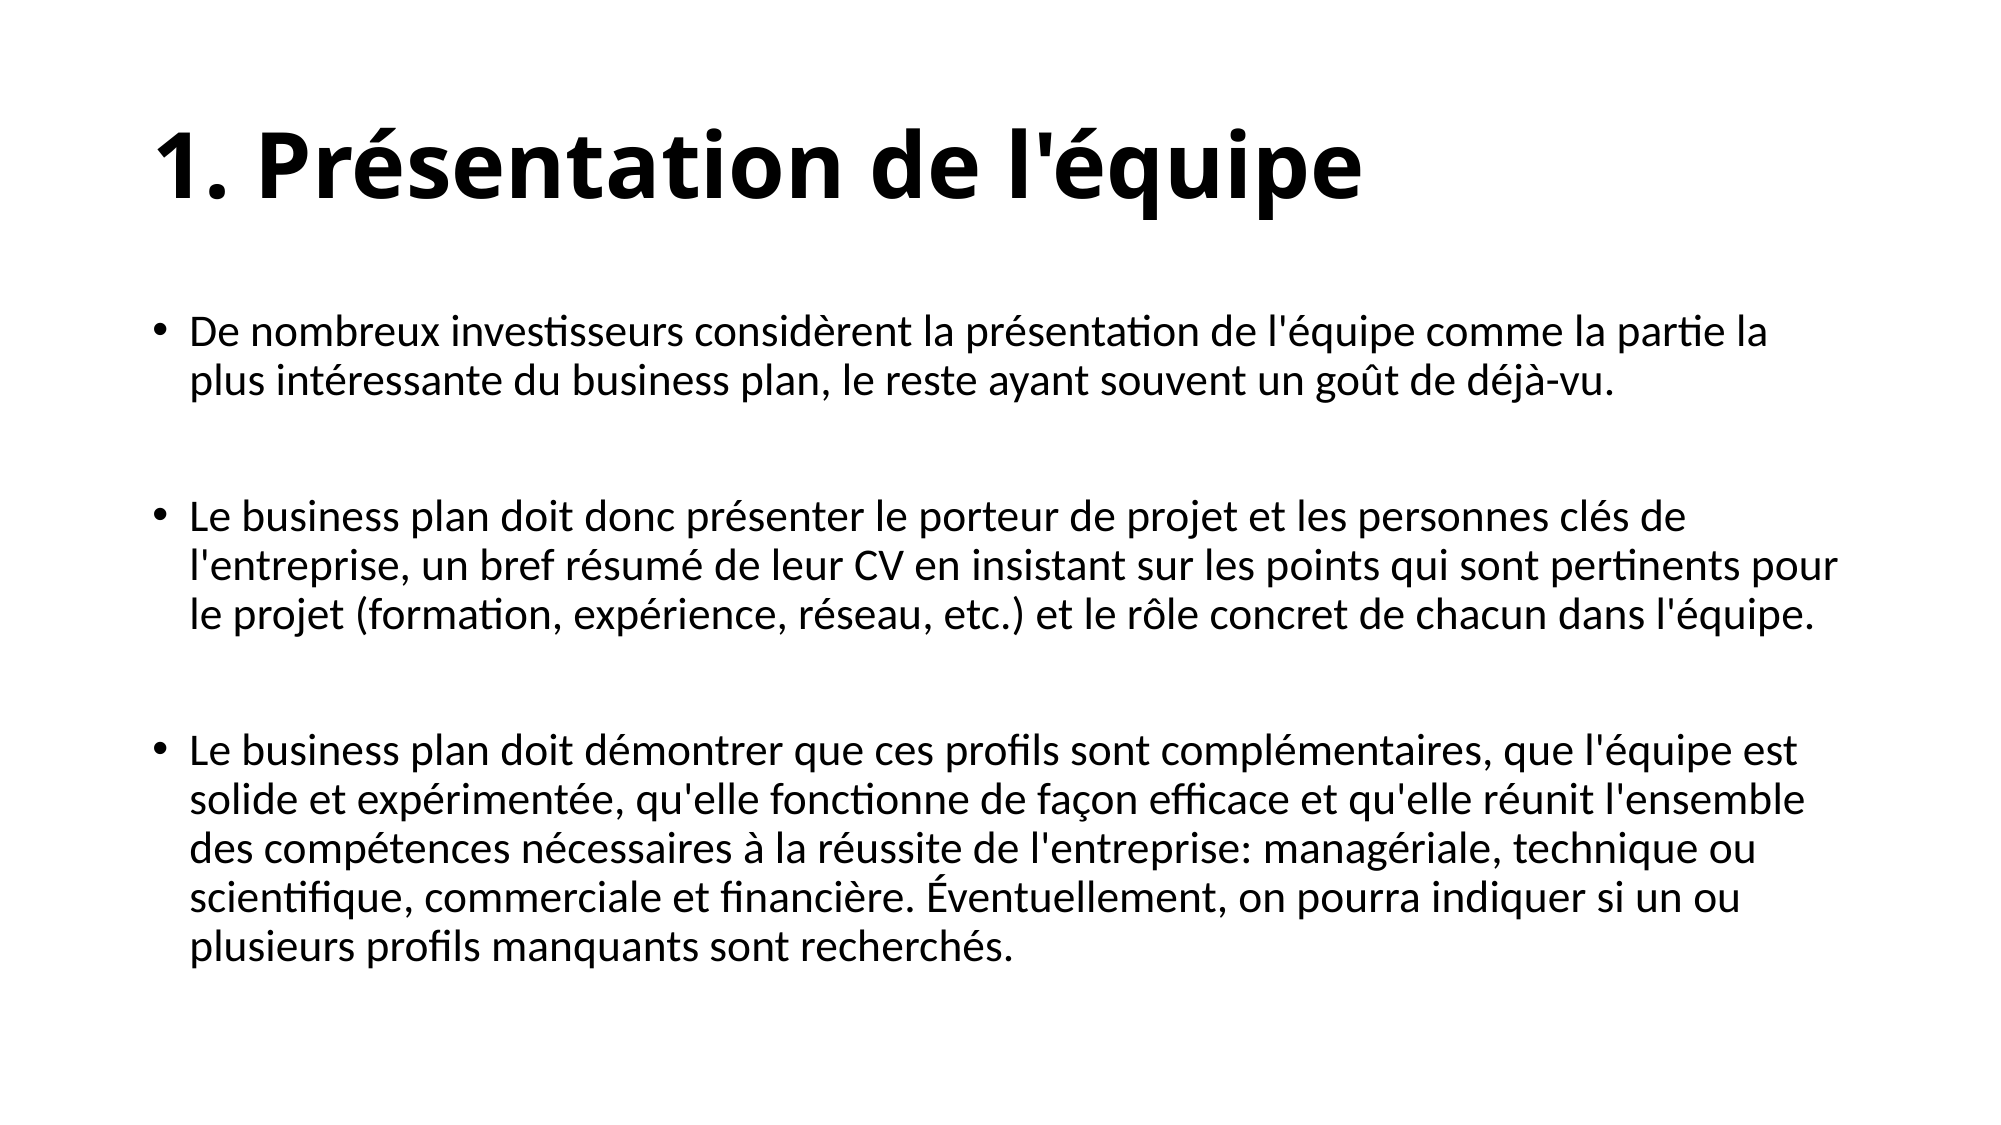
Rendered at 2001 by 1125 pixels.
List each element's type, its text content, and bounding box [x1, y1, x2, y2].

title 1. Présentation de l'équipe [137, 59, 1863, 278]
list De nombreux investisseurs considèrent la présentation de l'équipe comme la partie la plus intéressante du business plan, le reste ayant souvent un goût de déjà-vu. Le business plan doit donc présenter le porteur de projet et les personnes clés de l'entreprise, un bref résumé de leur CV en insistant sur les points qui sont pertinents pour le projet (formation, expérience, réseau, etc.) et le rôle concret de chacun dans l'équipe. Le business plan doit démontrer que ces profils sont complémentaires, que l'équipe est solide et expérimentée, qu'elle fonctionne de façon efficace et qu'elle réunit l'ensemble des compétences nécessaires à la réussite de l'entreprise: managériale, technique ou scientifique, commerciale et financière. Éventuellement, on pourra indiquer si un ou plusieurs profils manquants sont recherchés. [137, 299, 1863, 1014]
